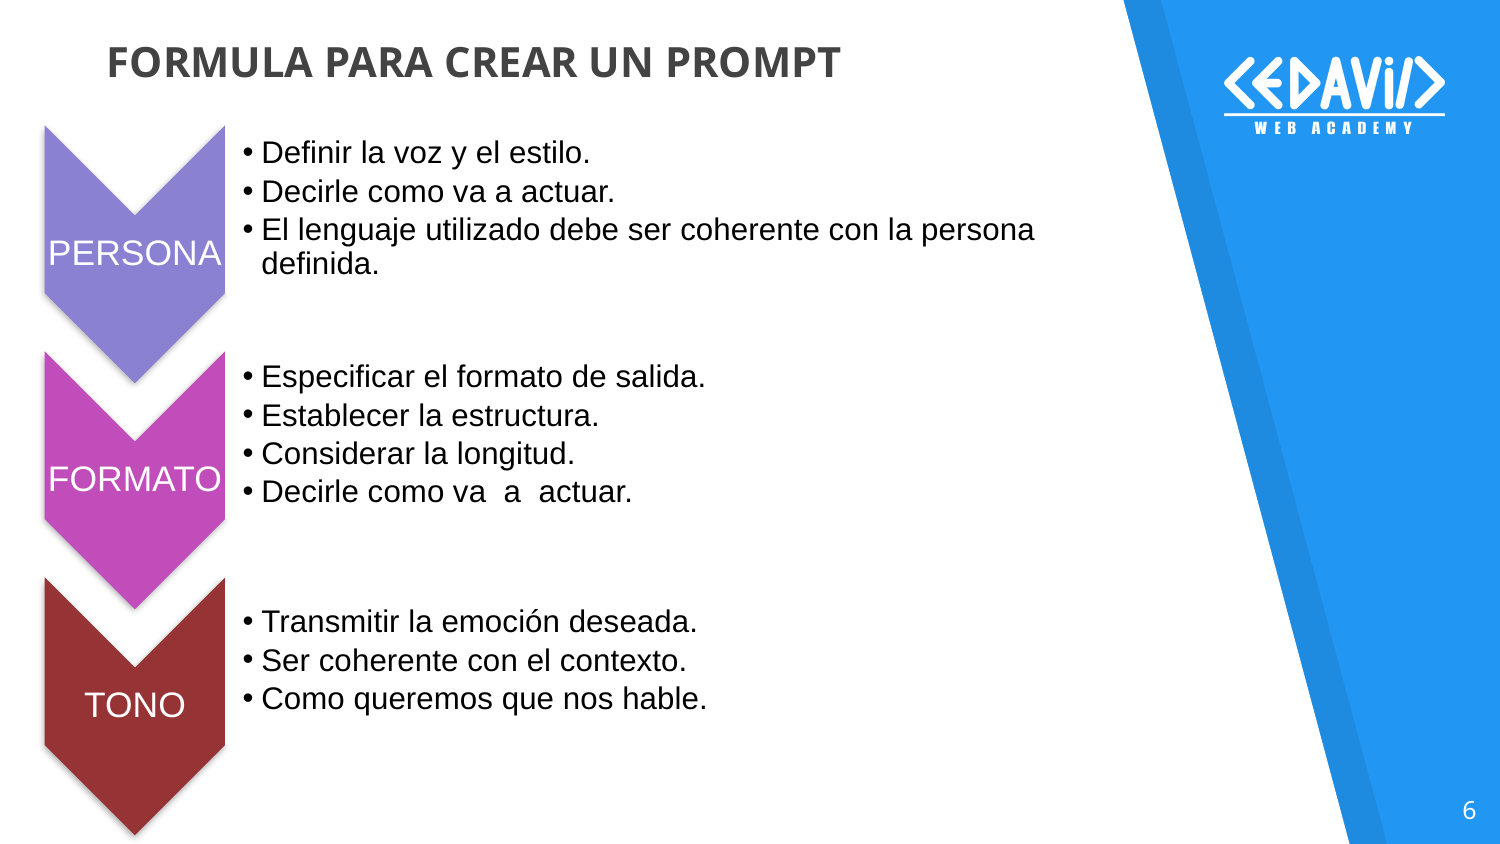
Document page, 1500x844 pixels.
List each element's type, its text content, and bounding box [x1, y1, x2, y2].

text_box [1151, 387, 1292, 524]
text_box FORMULA PARA CREAR UN PROMPT [91, 34, 1002, 102]
slide_number 6 [1401, 779, 1492, 844]
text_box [44, 124, 1146, 836]
picture [1224, 56, 1445, 142]
